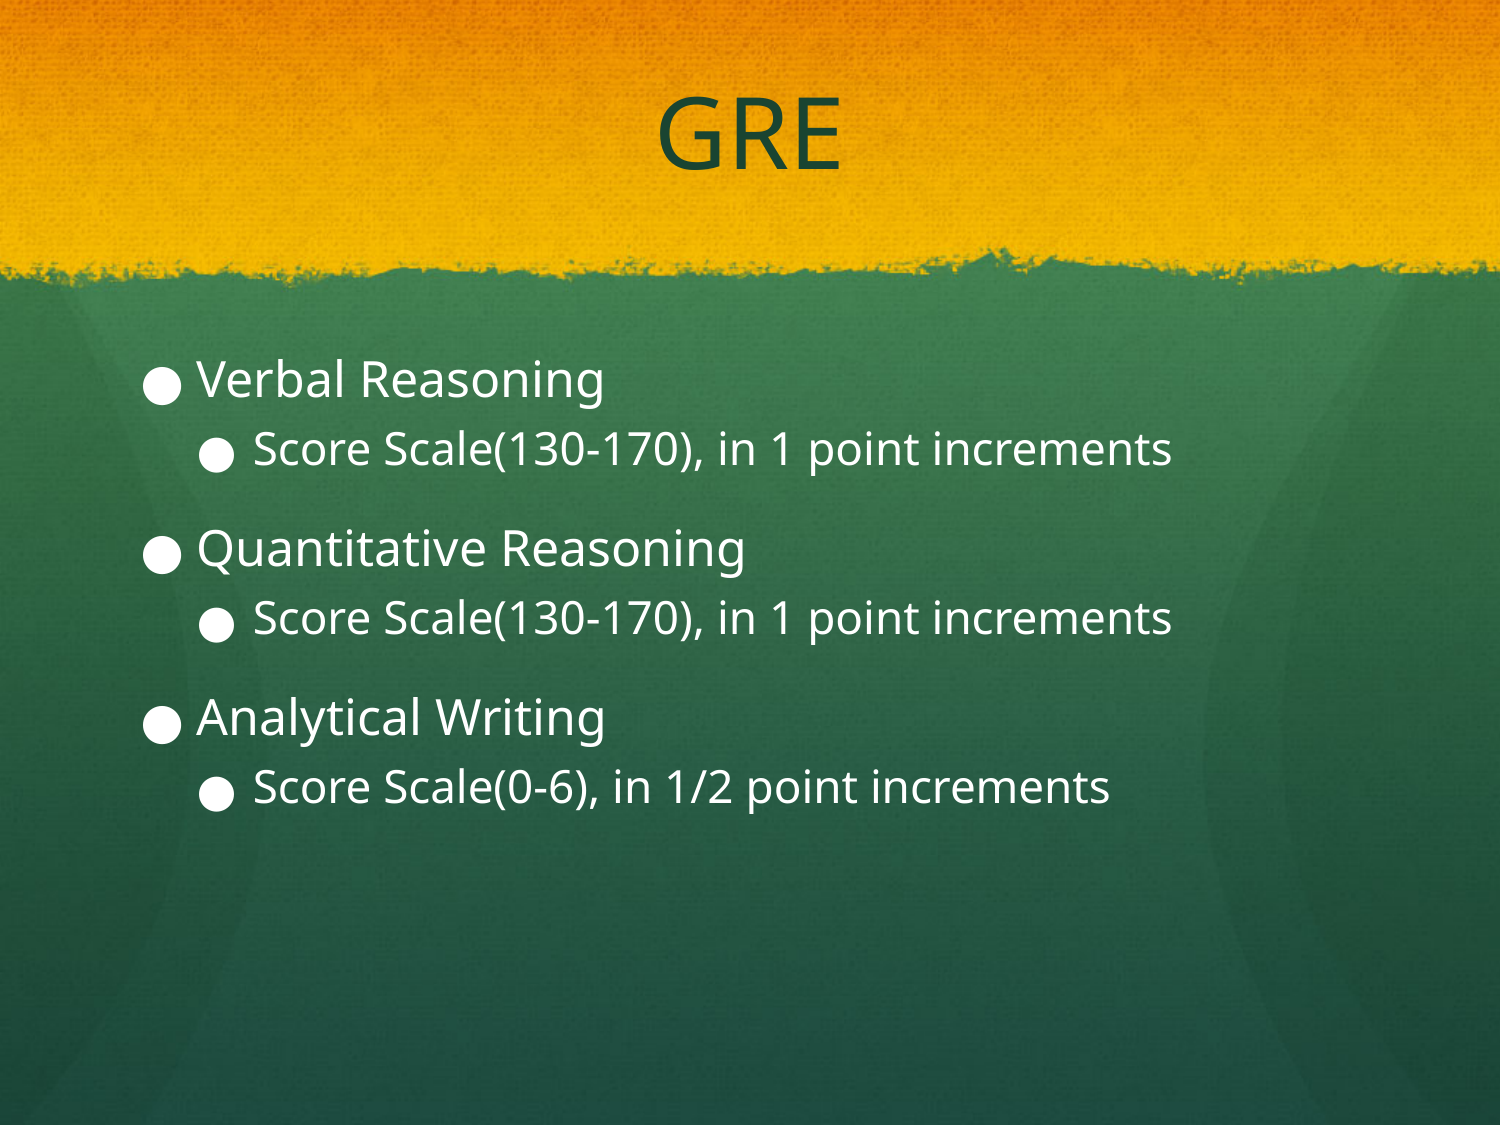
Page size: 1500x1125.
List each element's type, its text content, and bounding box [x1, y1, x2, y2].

picture [0, 0, 1500, 1125]
title GRE [125, 13, 1375, 246]
list Verbal Reasoning Score Scale(130-170), in 1 point increments Quantitative Reasoning Score Scale(130-170), in 1 point increments Analytical Writing Score Scale(0-6), in 1/2 point increments [125, 339, 1375, 1026]
